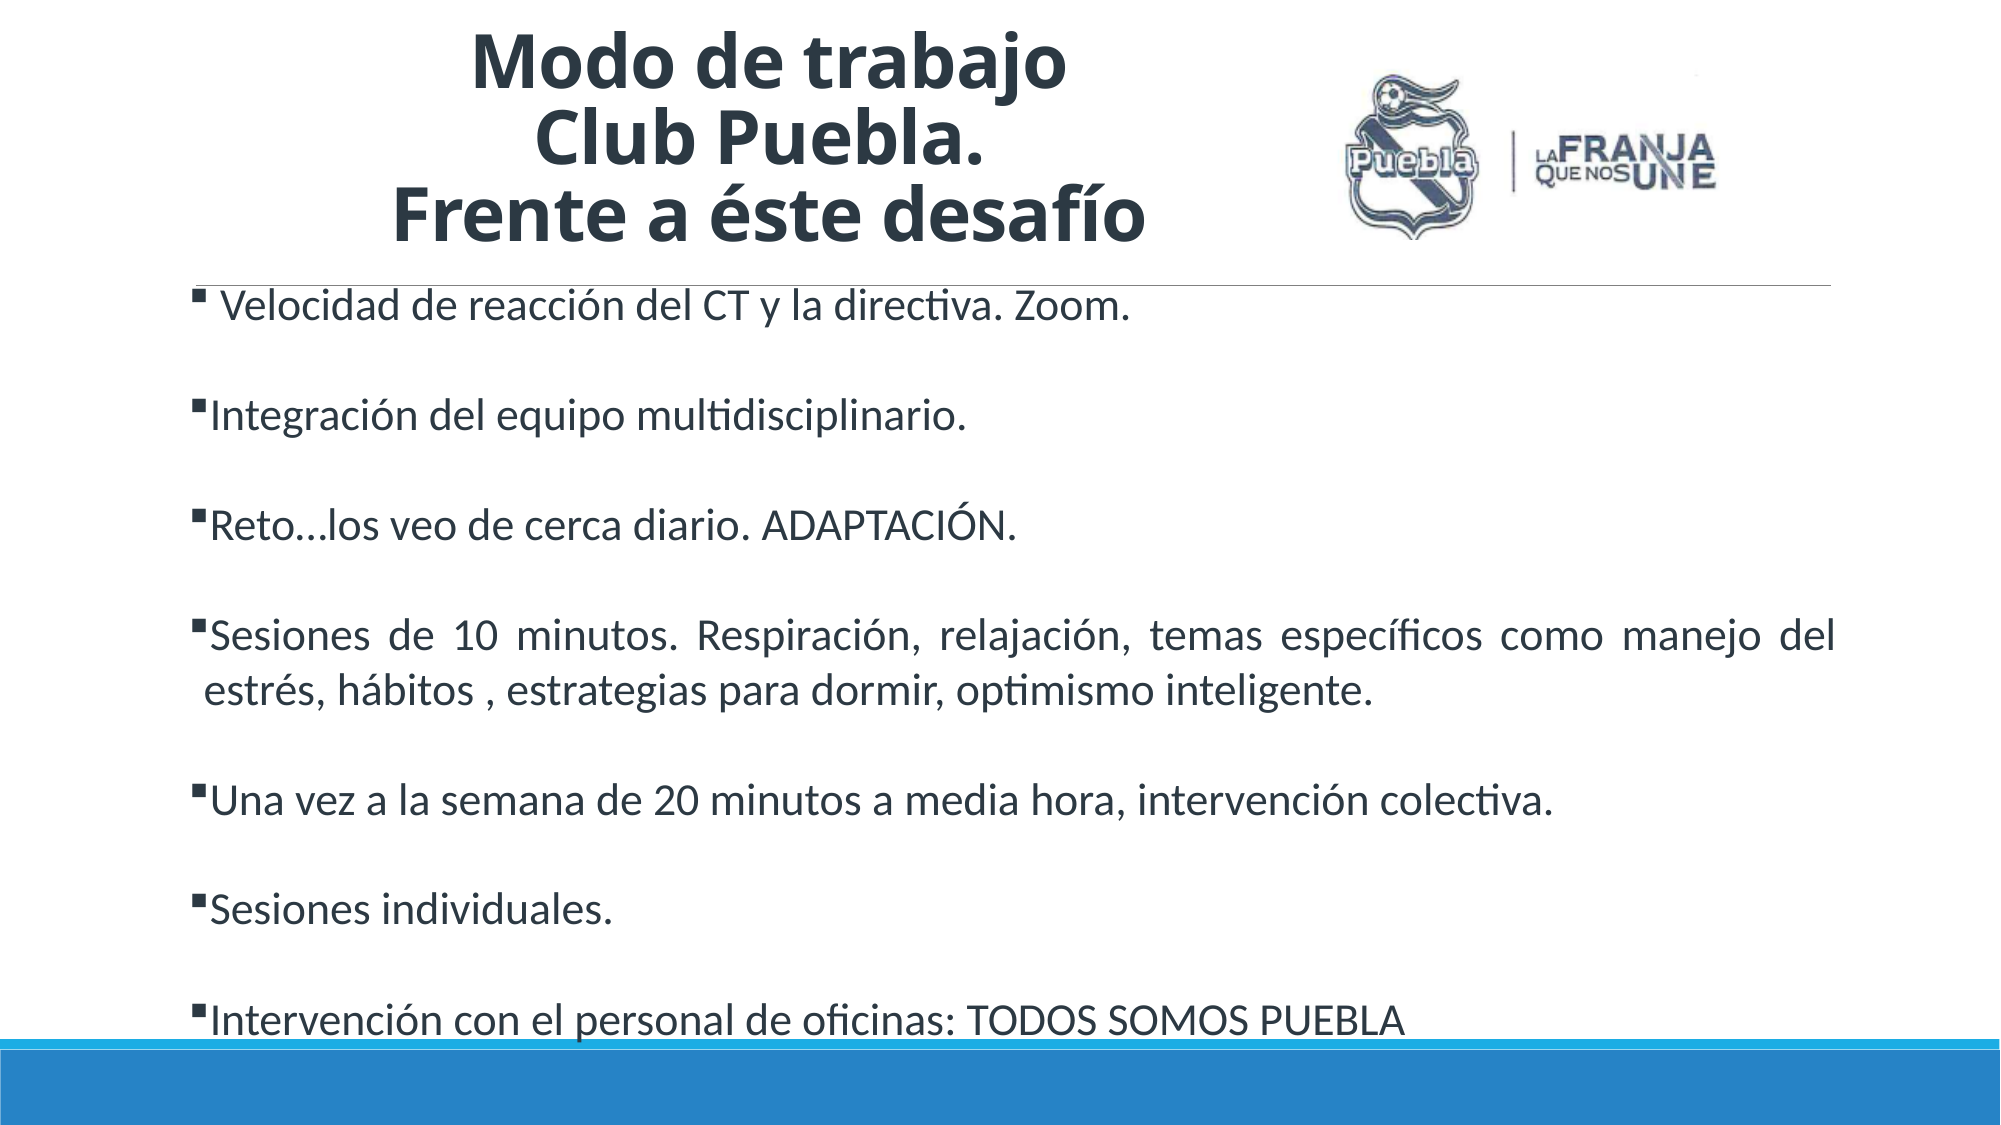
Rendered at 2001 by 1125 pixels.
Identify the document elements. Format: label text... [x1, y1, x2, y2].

title Modo de trabajo Club Puebla. Frente a éste desafío [215, 109, 1323, 264]
list Velocidad de reacción del CT y la directiva. Zoom. Integración del equipo multidisciplinario. Reto…los veo de cerca diario. ADAPTACIÓN. Sesiones de 10 minutos. Respiración, relajación, temas específicos como manejo del estrés, hábitos , estrategias para dormir, optimismo inteligente. Una vez a la semana de 20 minutos a media hora, intervención colectiva. Sesiones individuales. Intervención con el personal de oficinas: TODOS SOMOS PUEBLA [188, 266, 1839, 908]
picture [1328, 62, 1725, 240]
